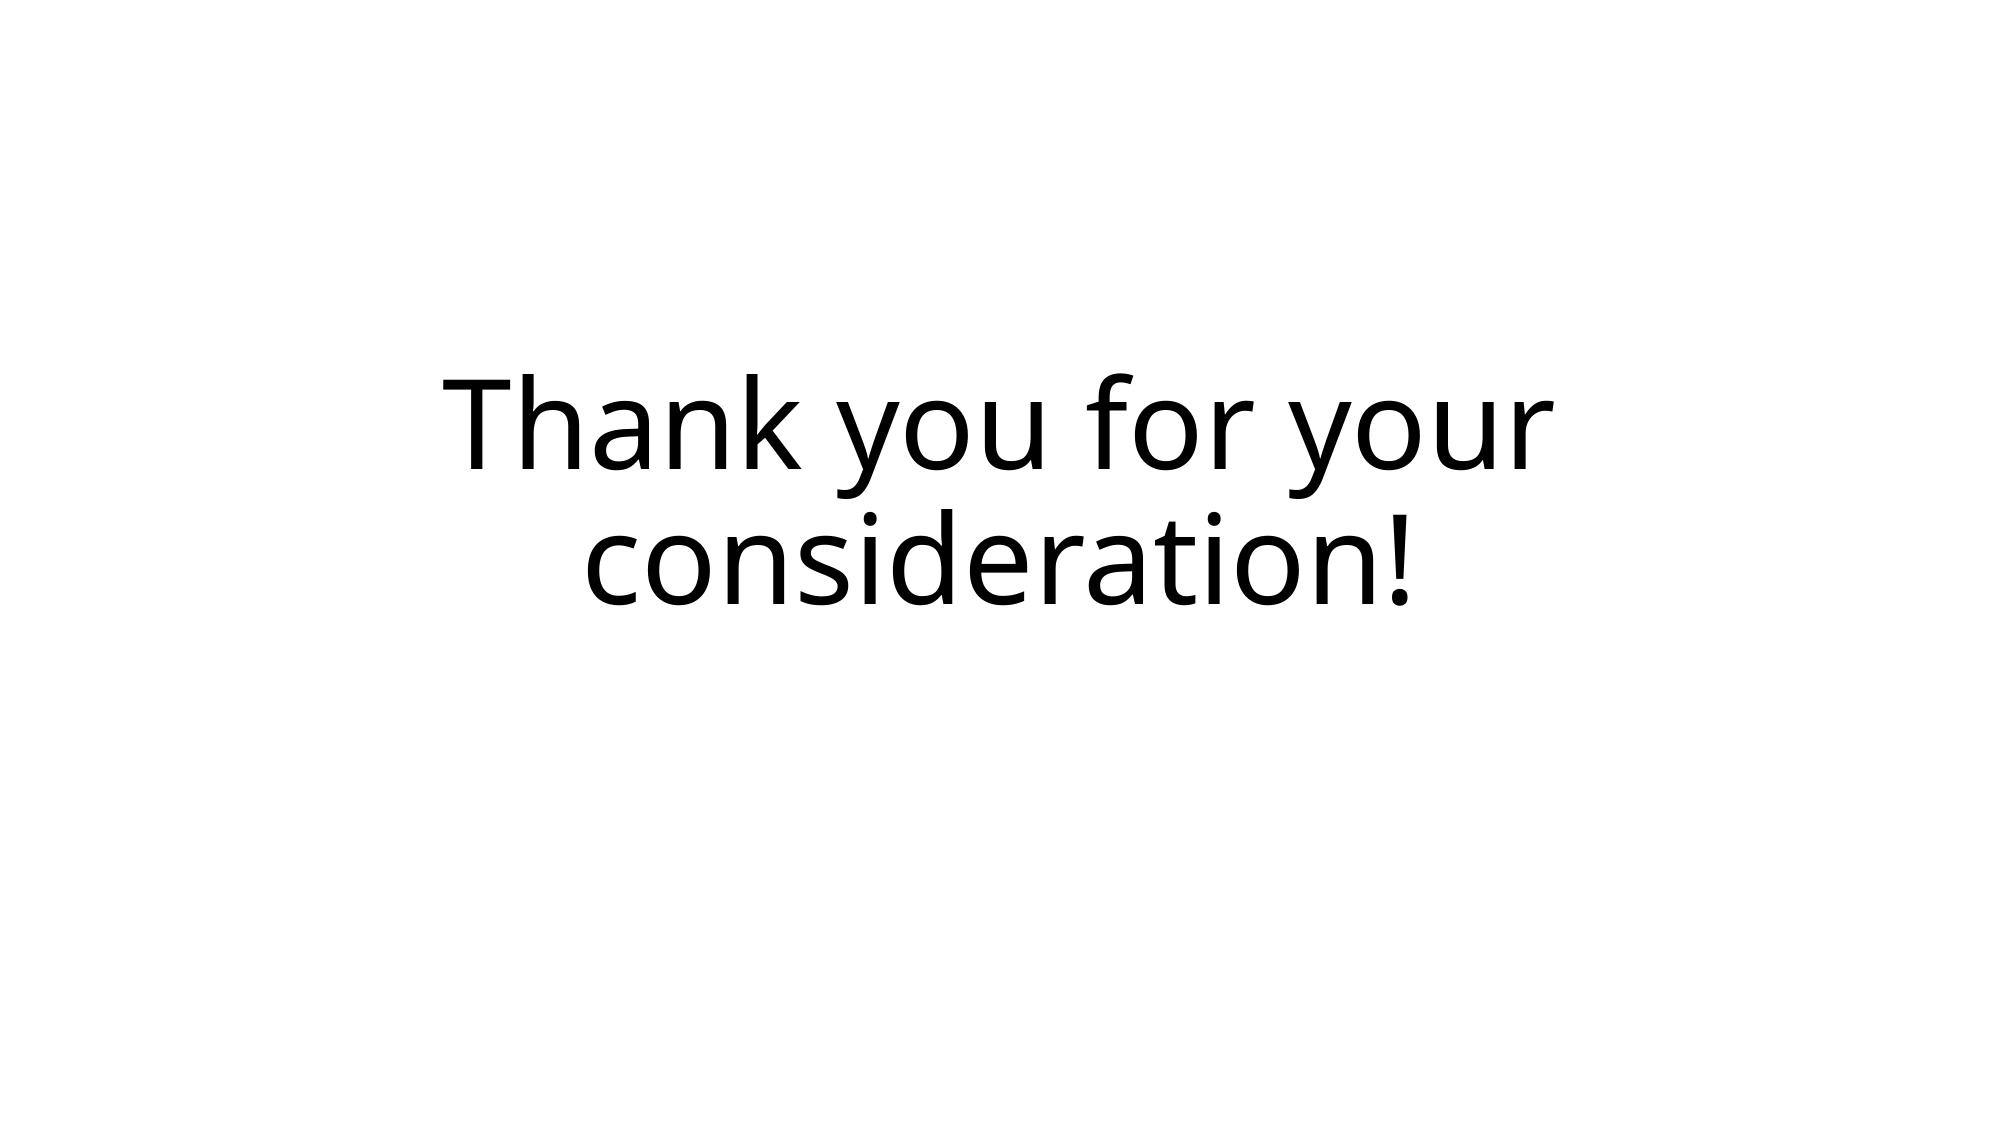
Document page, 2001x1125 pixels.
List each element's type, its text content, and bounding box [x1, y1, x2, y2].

title Thank you for your consideration! [20, 485, 1980, 640]
